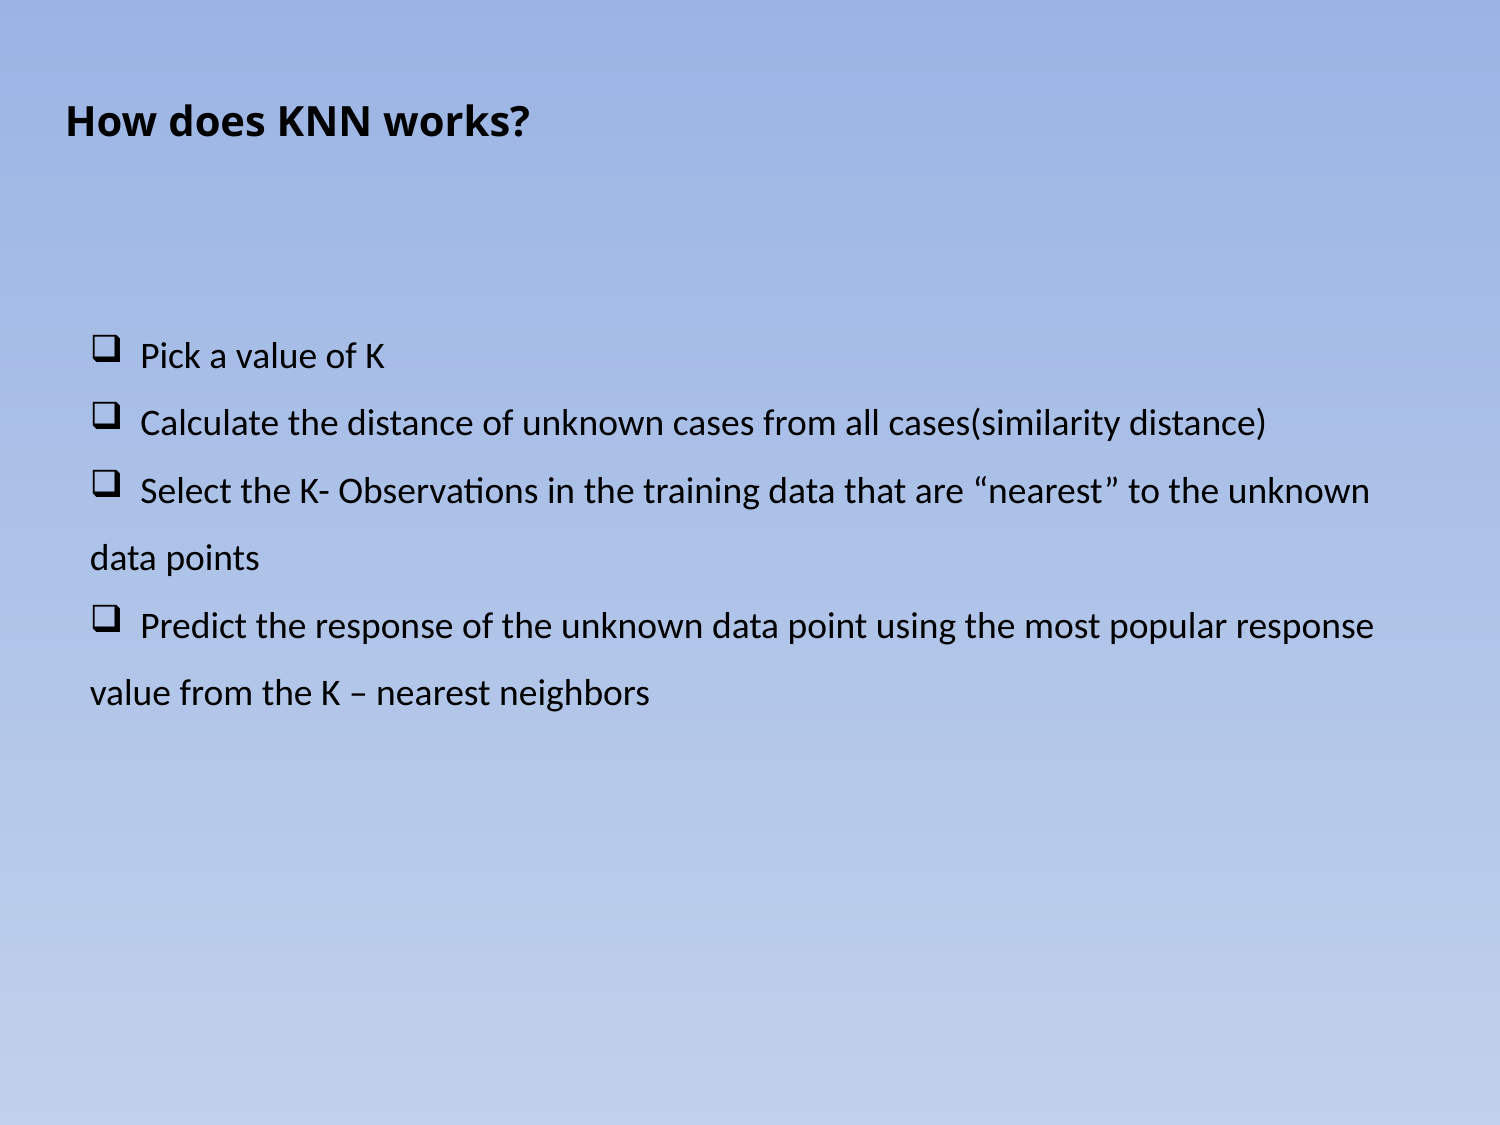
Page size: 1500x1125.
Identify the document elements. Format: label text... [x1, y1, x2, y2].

text_box Pick a value of K Calculate the distance of unknown cases from all cases(similarity distance) Select the K- Observations in the training data that are “nearest” to the unknown data points Predict the response of the unknown data point using the most popular response value from the K – nearest neighbors [74, 300, 1413, 721]
text_box How does KNN works? [50, 87, 1375, 153]
